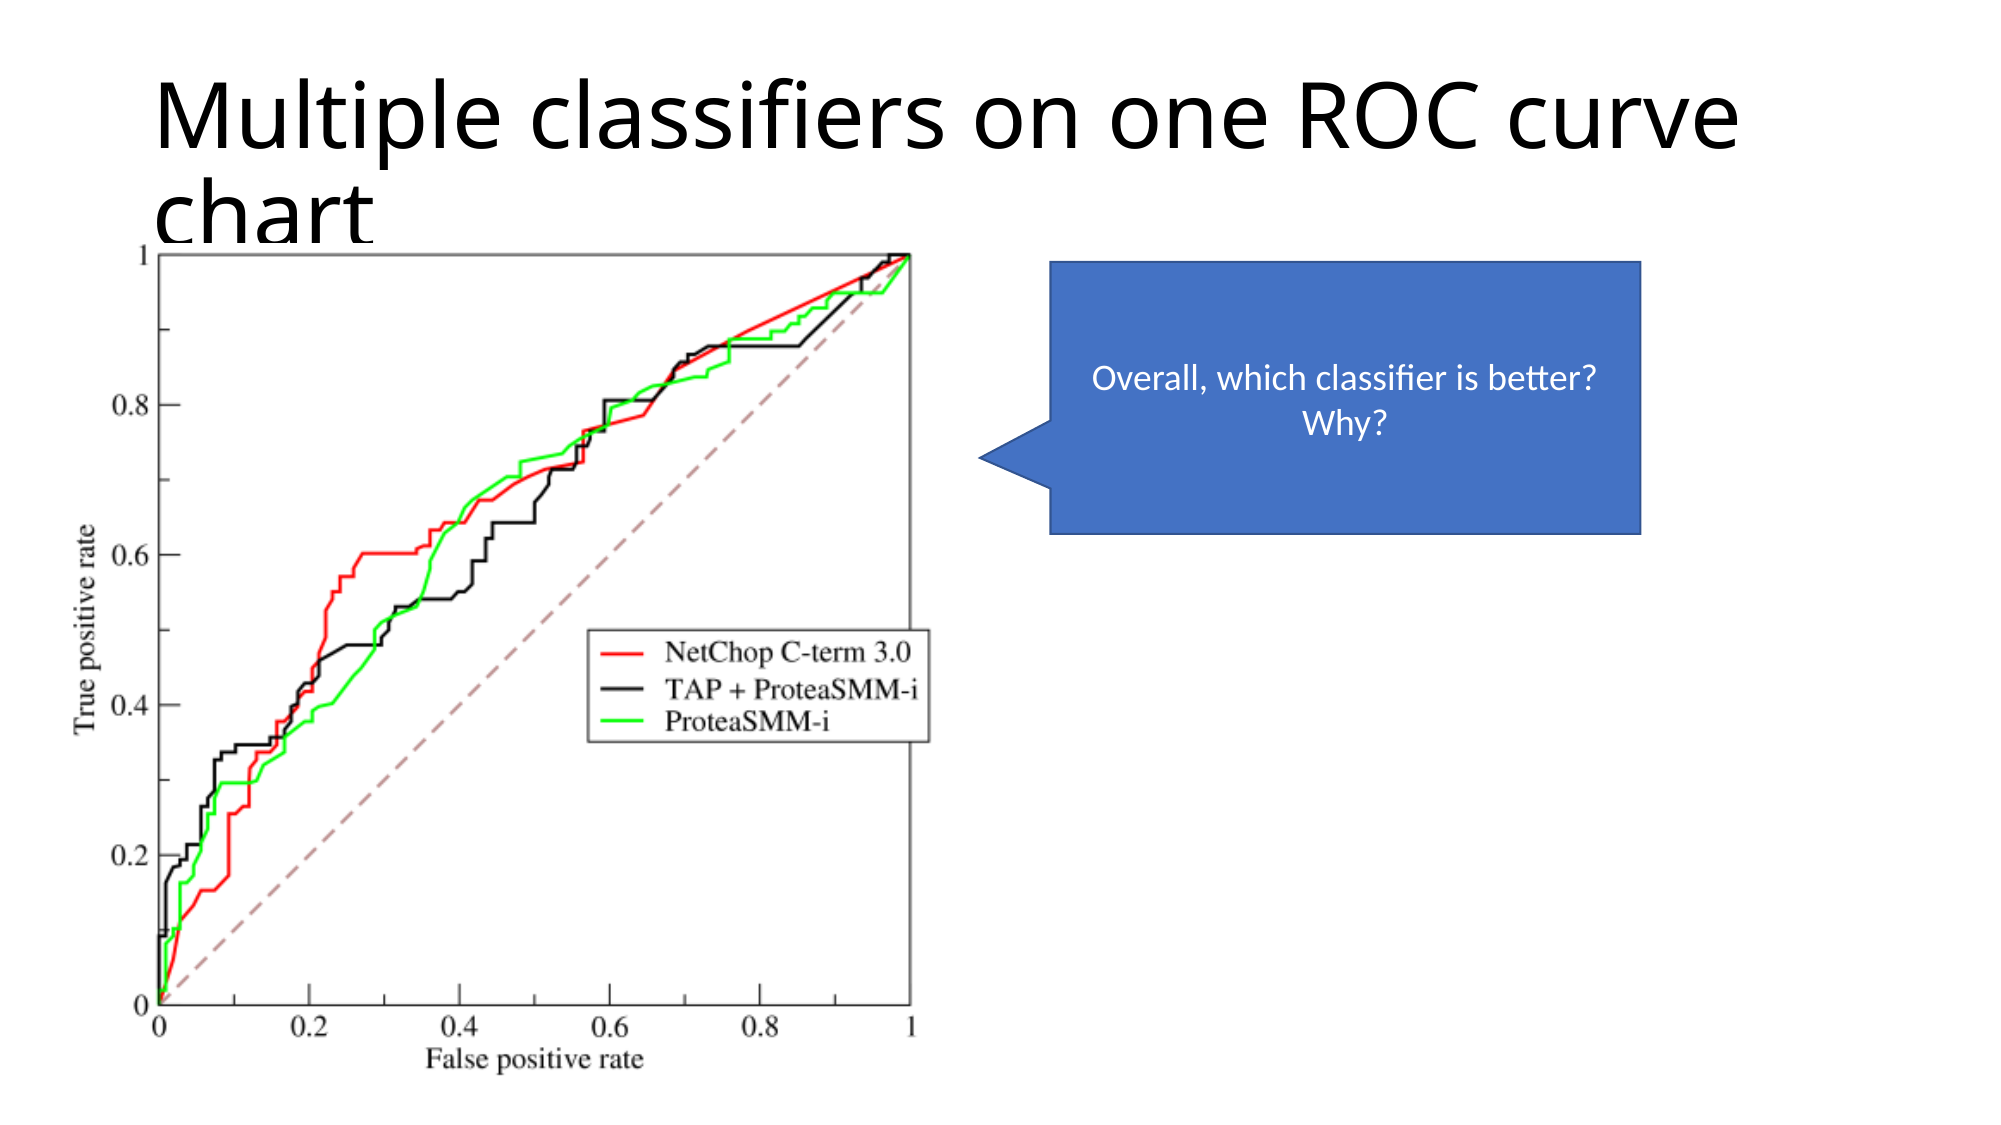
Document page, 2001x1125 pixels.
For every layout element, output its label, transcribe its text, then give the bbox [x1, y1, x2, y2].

text_box Overall, which classifier is better? Why? [977, 260, 1642, 535]
picture [72, 243, 933, 1078]
title Multiple classifiers on one ROC curve chart [137, 59, 1863, 278]
